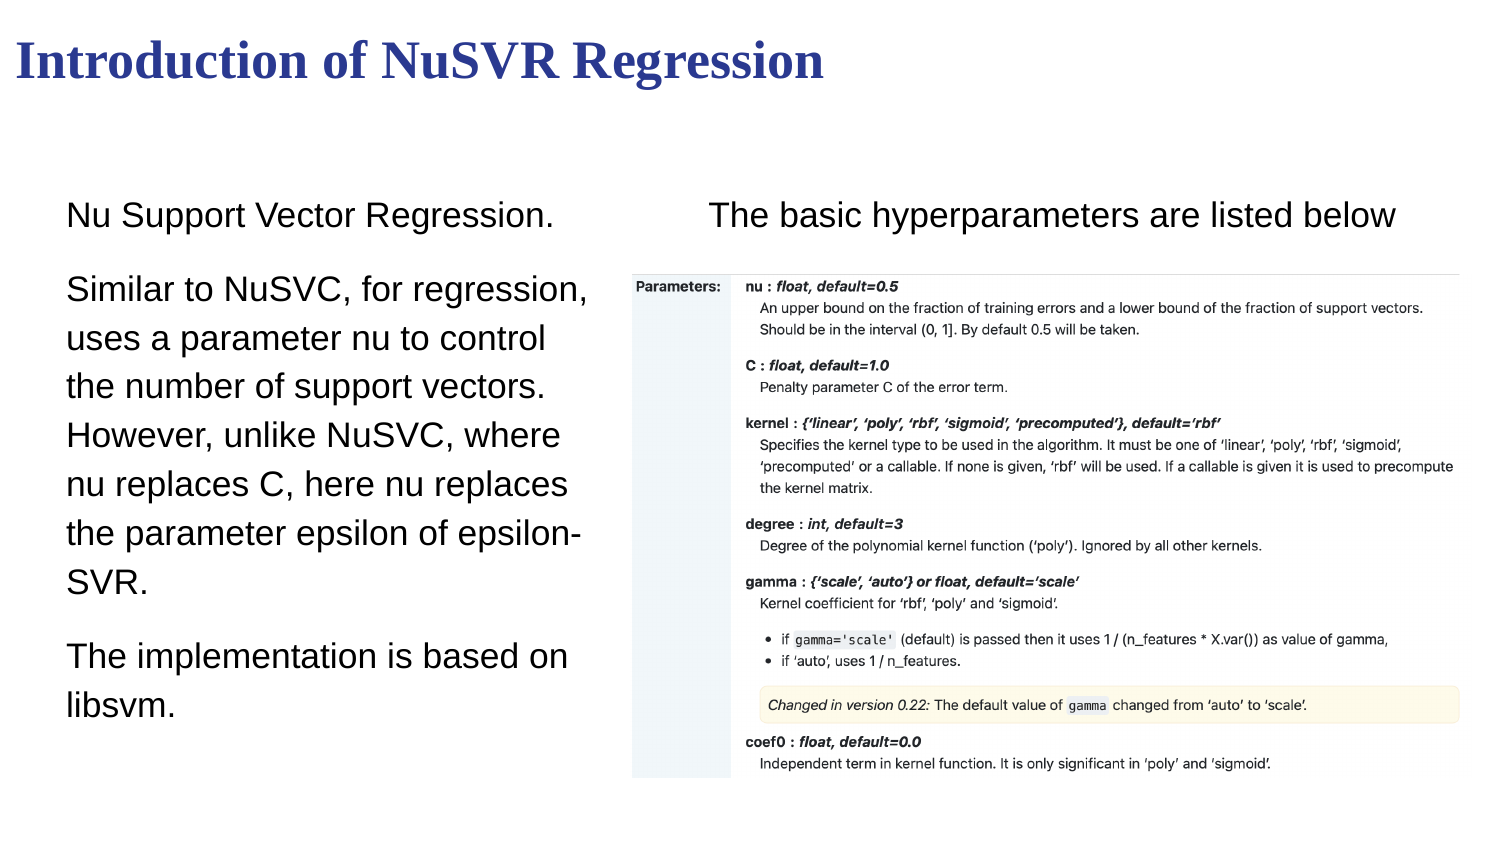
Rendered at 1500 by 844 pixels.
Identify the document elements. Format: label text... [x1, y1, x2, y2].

picture [630, 274, 1472, 778]
text_box Nu Support Vector Regression. Similar to NuSVC, for regression, uses a parameter nu to control the number of support vectors. However, unlike NuSVC, where nu replaces C, here nu replaces the parameter epsilon of epsilon-SVR. The implementation is based on libsvm. [51, 170, 610, 740]
text_box The basic hyperparameters are listed below [683, 170, 1419, 250]
title Introduction of NuSVR Regression [0, 0, 1398, 100]
